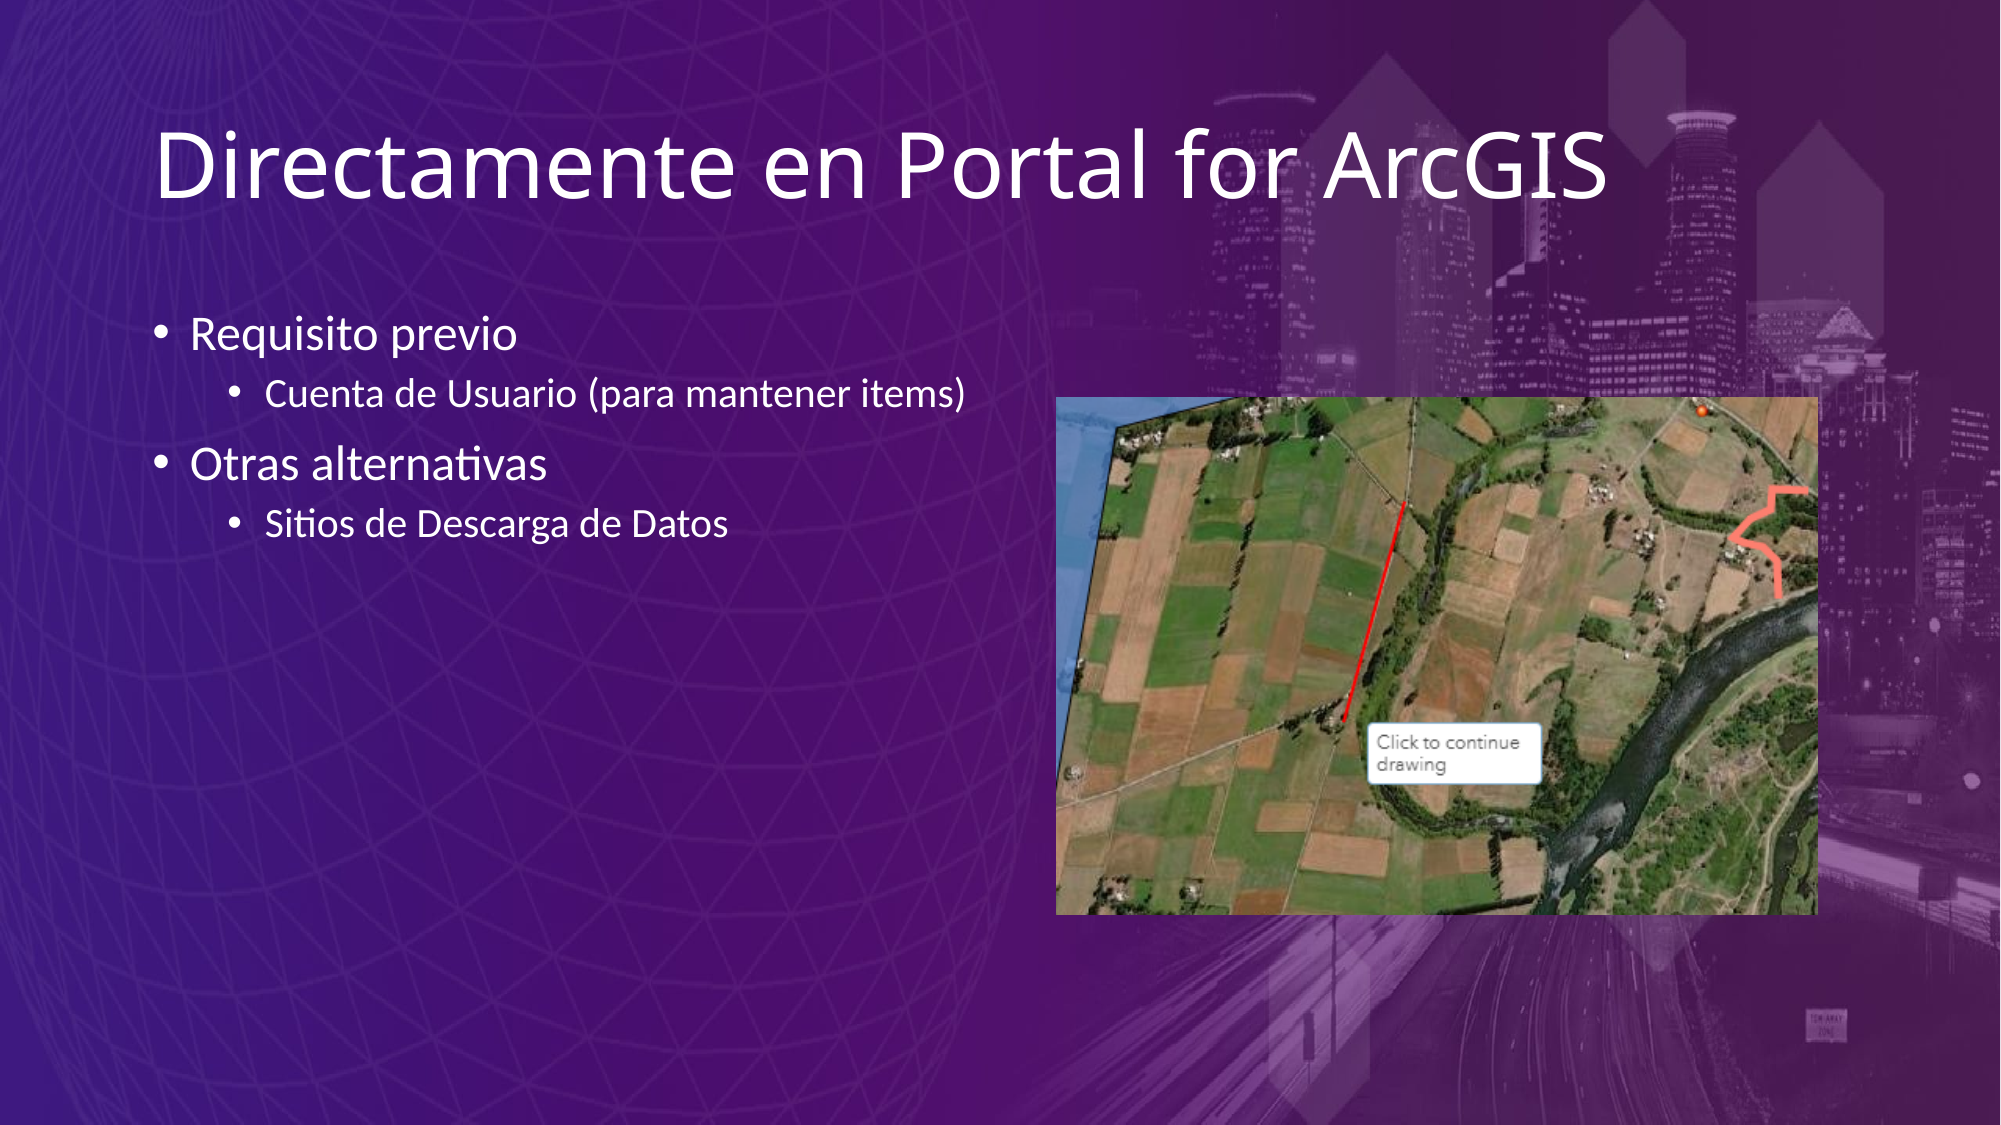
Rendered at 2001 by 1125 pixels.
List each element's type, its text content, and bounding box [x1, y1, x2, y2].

list Requisito previo Cuenta de Usuario (para mantener items) Otras alternativas Sitios de Descarga de Datos [137, 299, 988, 1014]
title Directamente en Portal for ArcGIS [137, 59, 1863, 278]
picture [0, 0, 2001, 1125]
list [1056, 397, 1818, 915]
